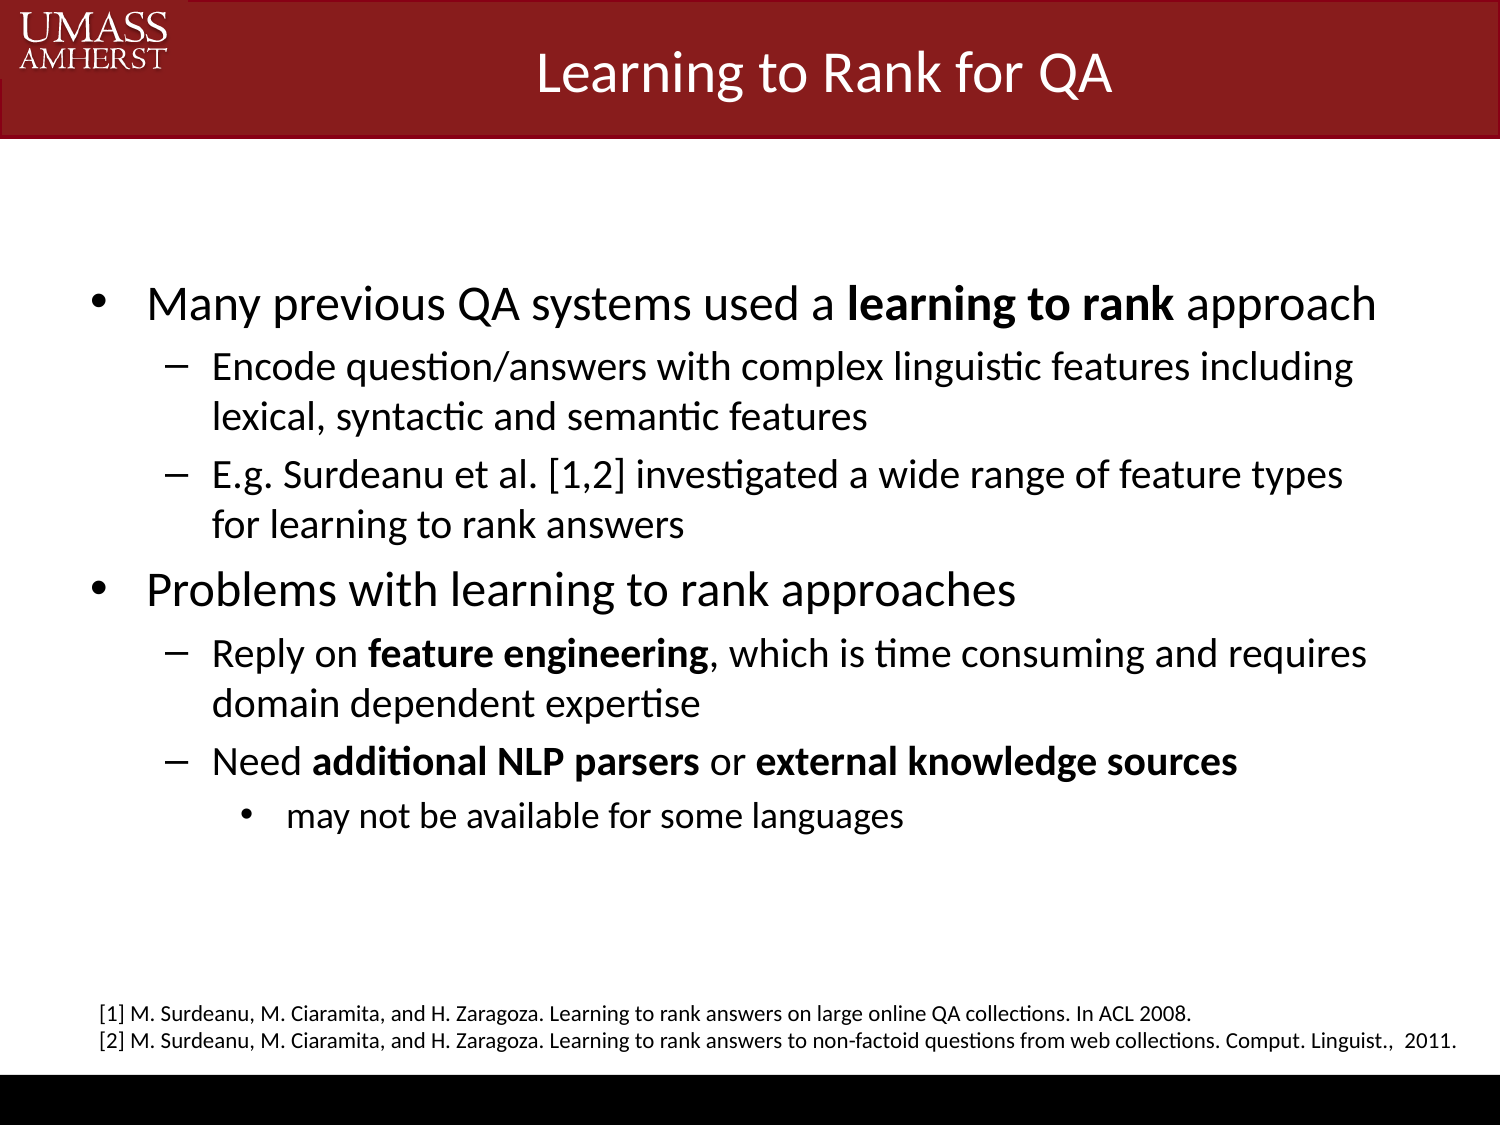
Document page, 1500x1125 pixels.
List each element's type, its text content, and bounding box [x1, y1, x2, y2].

list Many previous QA systems used a learning to rank approach Encode question/answers with complex linguistic features including lexical, syntactic and semantic features E.g. Surdeanu et al. [1,2] investigated a wide range of feature types for learning to rank answers Problems with learning to rank approaches Reply on feature engineering, which is time consuming and requires domain dependent expertise Need additional NLP parsers or external knowledge sources may not be available for some languages [75, 262, 1400, 1050]
text_box [1] M. Surdeanu, M. Ciaramita, and H. Zaragoza. Learning to rank answers on large online QA collections. In ACL 2008. [2] M. Surdeanu, M. Ciaramita, and H. Zaragoza. Learning to rank answers to non-factoid questions from web collections. Comput. Linguist., 2011. [84, 990, 1475, 1061]
picture [0, 0, 188, 79]
title Learning to Rank for QA [174, 25, 1475, 113]
